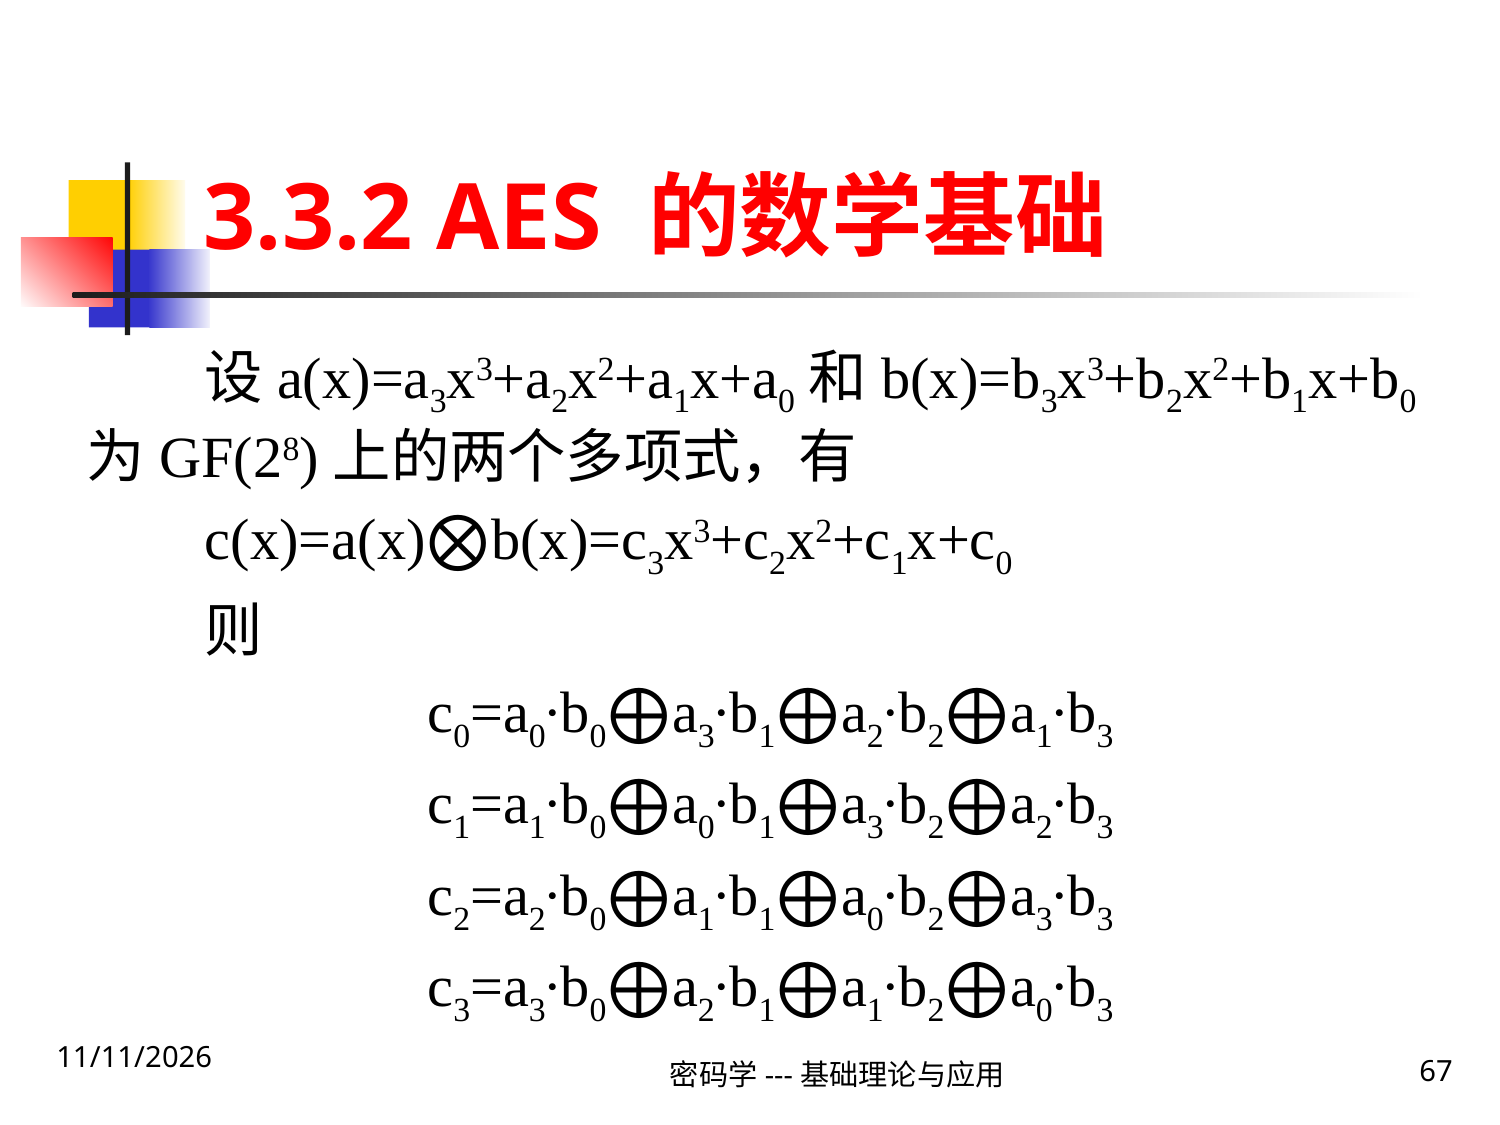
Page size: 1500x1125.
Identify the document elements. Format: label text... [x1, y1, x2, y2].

slide_number 2020\1\23 Thursday [41, 1019, 463, 1096]
slide_number 67 [1154, 1023, 1468, 1100]
footer 密码学---基础理论与应用 [599, 1023, 1076, 1100]
list 设a(x)=a3x3+a2x2+a1x+a0和b(x)=b3x3+b2x2+b1x+b0为GF(28)上的两个多项式，有 c(x)=a(x)⨂b(x)=c3x3+c2x2+c1x+c0 则 c0=a0∙b0⨁a3∙b1⨁a2∙b2⨁a1∙b3 c1=a1∙b0⨁a0∙b1⨁a3∙b2⨁a2∙b3 c2=a2∙b0⨁a1∙b1⨁a0∙b2⨁a3∙b3 c3=a3∙b0⨁a2∙b1⨁a1∙b2⨁a0∙b3 [71, 332, 1470, 1007]
title 3.3.2 AES 的数学基础 [188, 34, 1468, 276]
